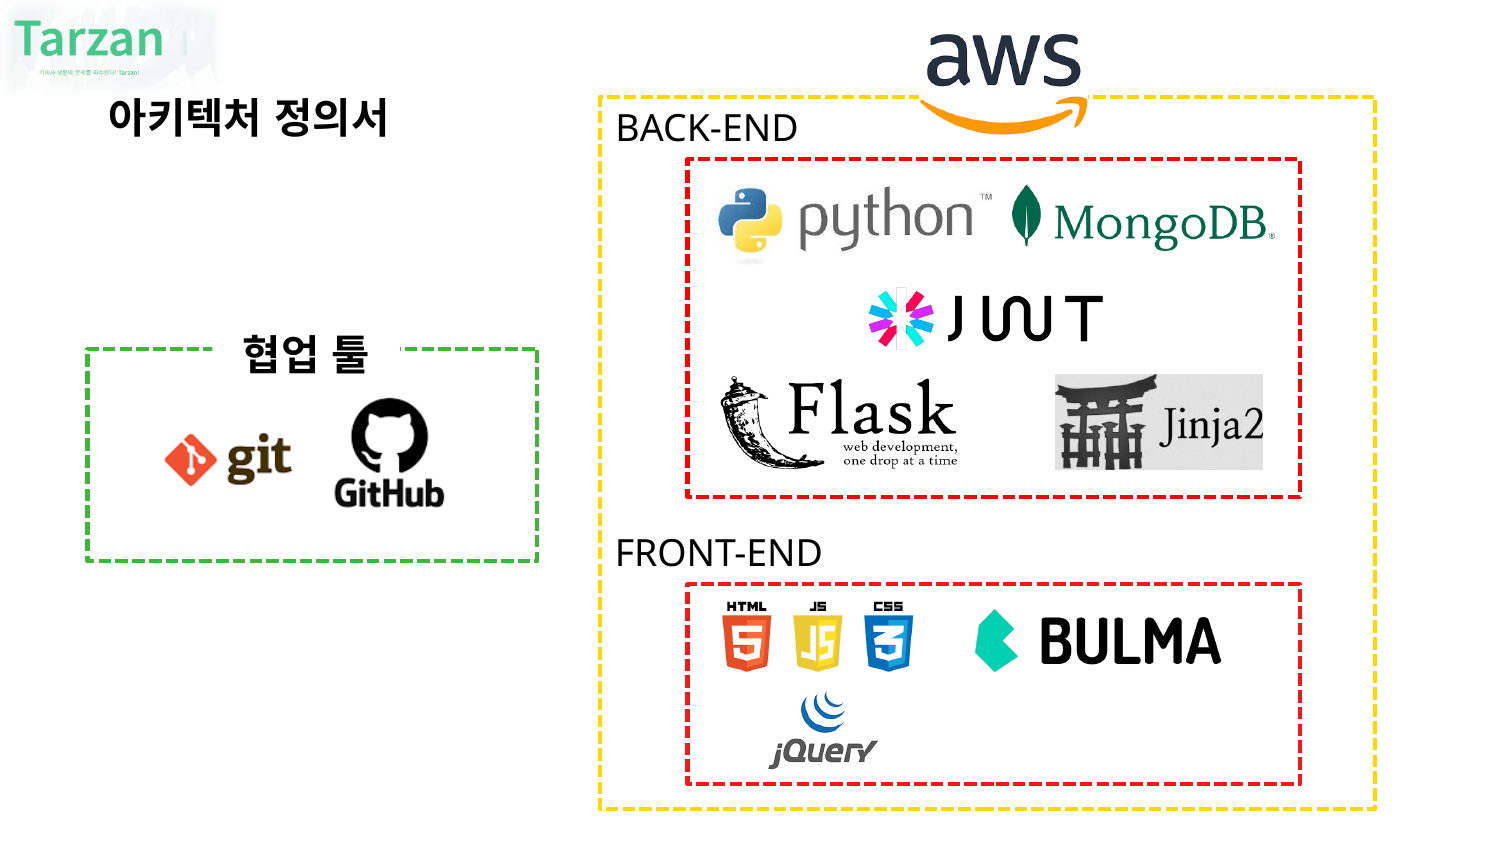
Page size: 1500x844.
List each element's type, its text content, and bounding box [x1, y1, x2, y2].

picture [919, 33, 1088, 135]
text_box [400, 348, 538, 562]
picture [974, 609, 1226, 673]
text_box [598, 95, 1377, 811]
picture [683, 596, 963, 810]
picture [123, 359, 488, 564]
text_box BACK-END [600, 96, 825, 157]
text_box [87, 348, 212, 562]
text_box 아키텍처 정의서 [93, 84, 513, 150]
picture [12, 12, 209, 84]
picture [713, 183, 1276, 471]
text_box 협업 툴 [212, 321, 400, 357]
